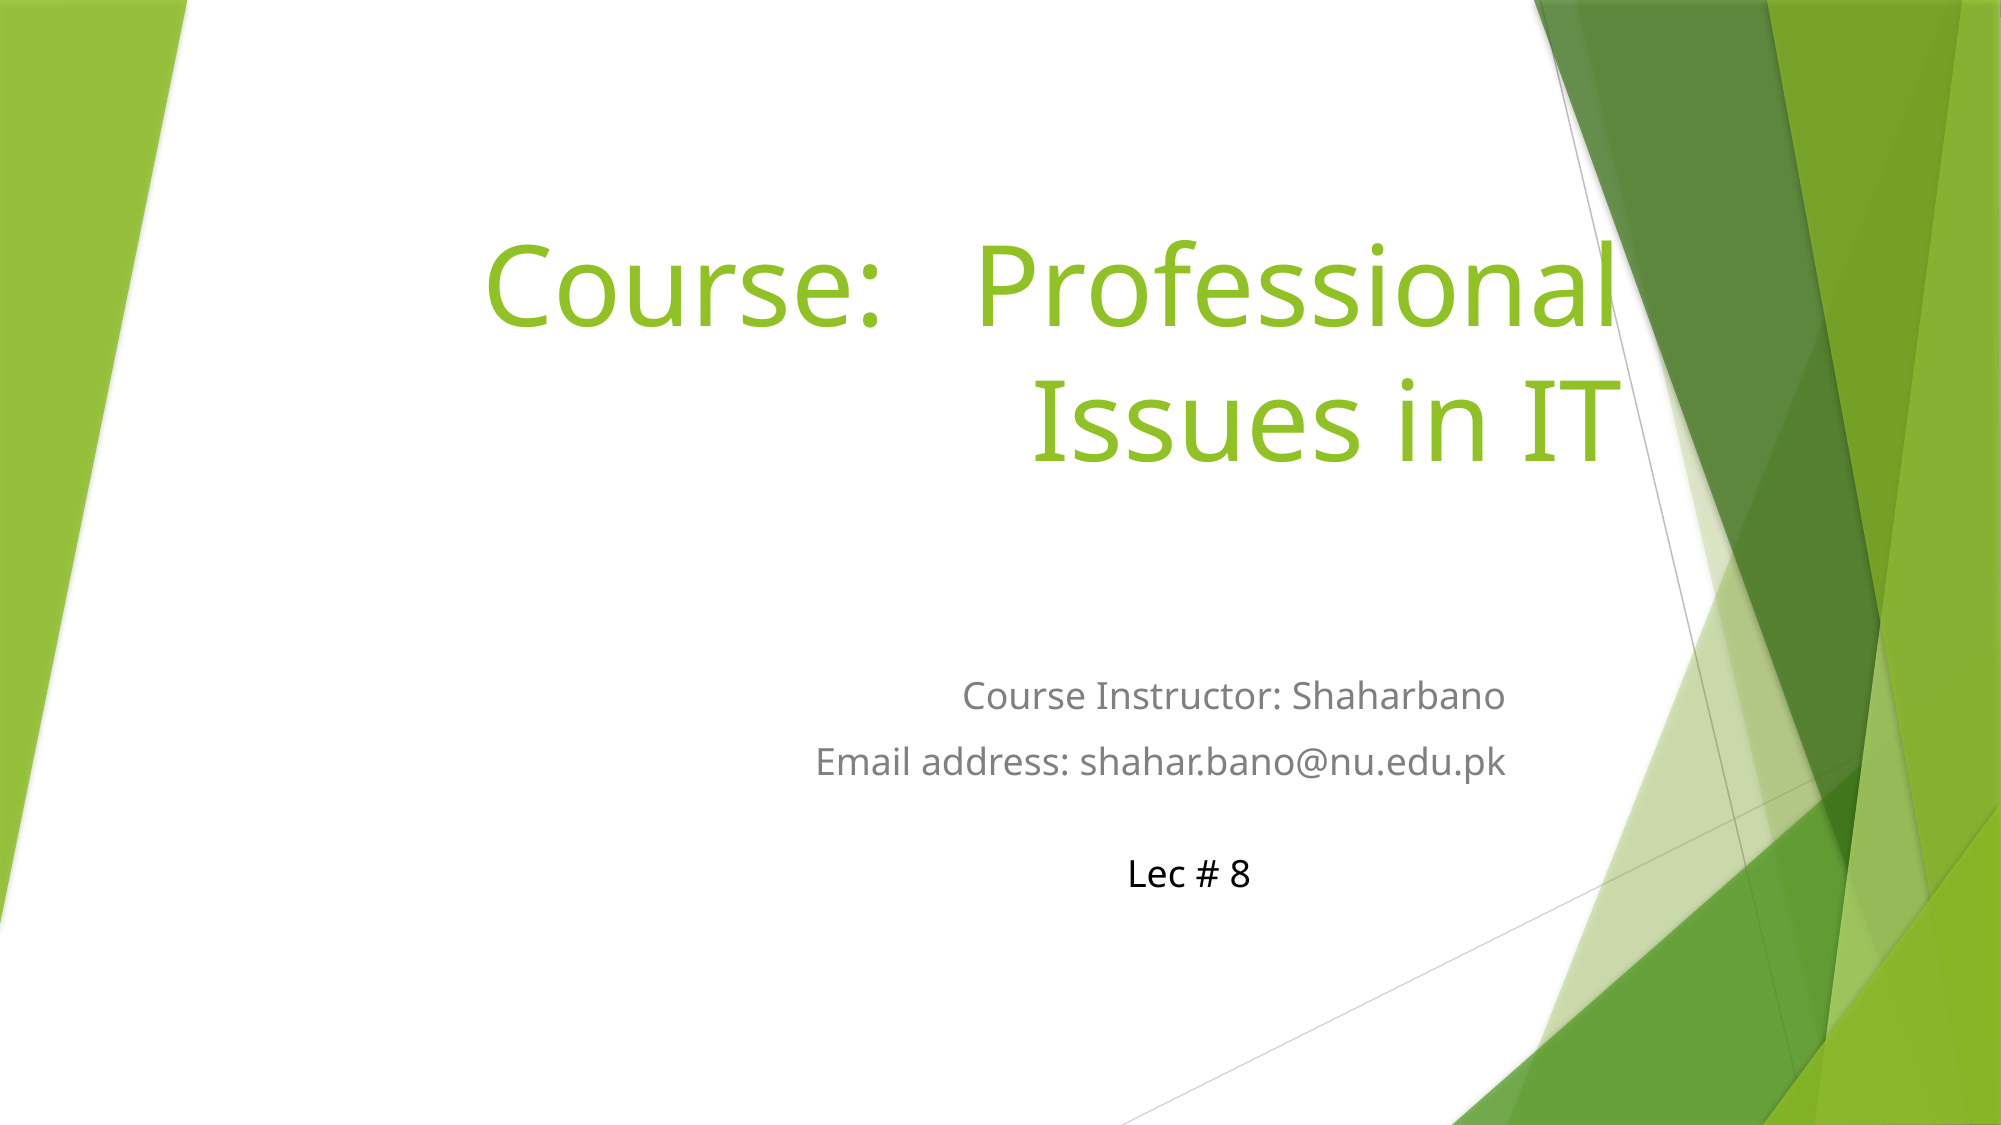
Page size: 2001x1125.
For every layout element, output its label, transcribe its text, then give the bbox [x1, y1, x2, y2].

text_box Lec # 8 [1112, 842, 1575, 902]
title Course: Professional Issues in IT [362, 249, 1638, 492]
subtitle Course Instructor: Shaharbano Email address: shahar.bano@nu.edu.pk [247, 664, 1522, 845]
